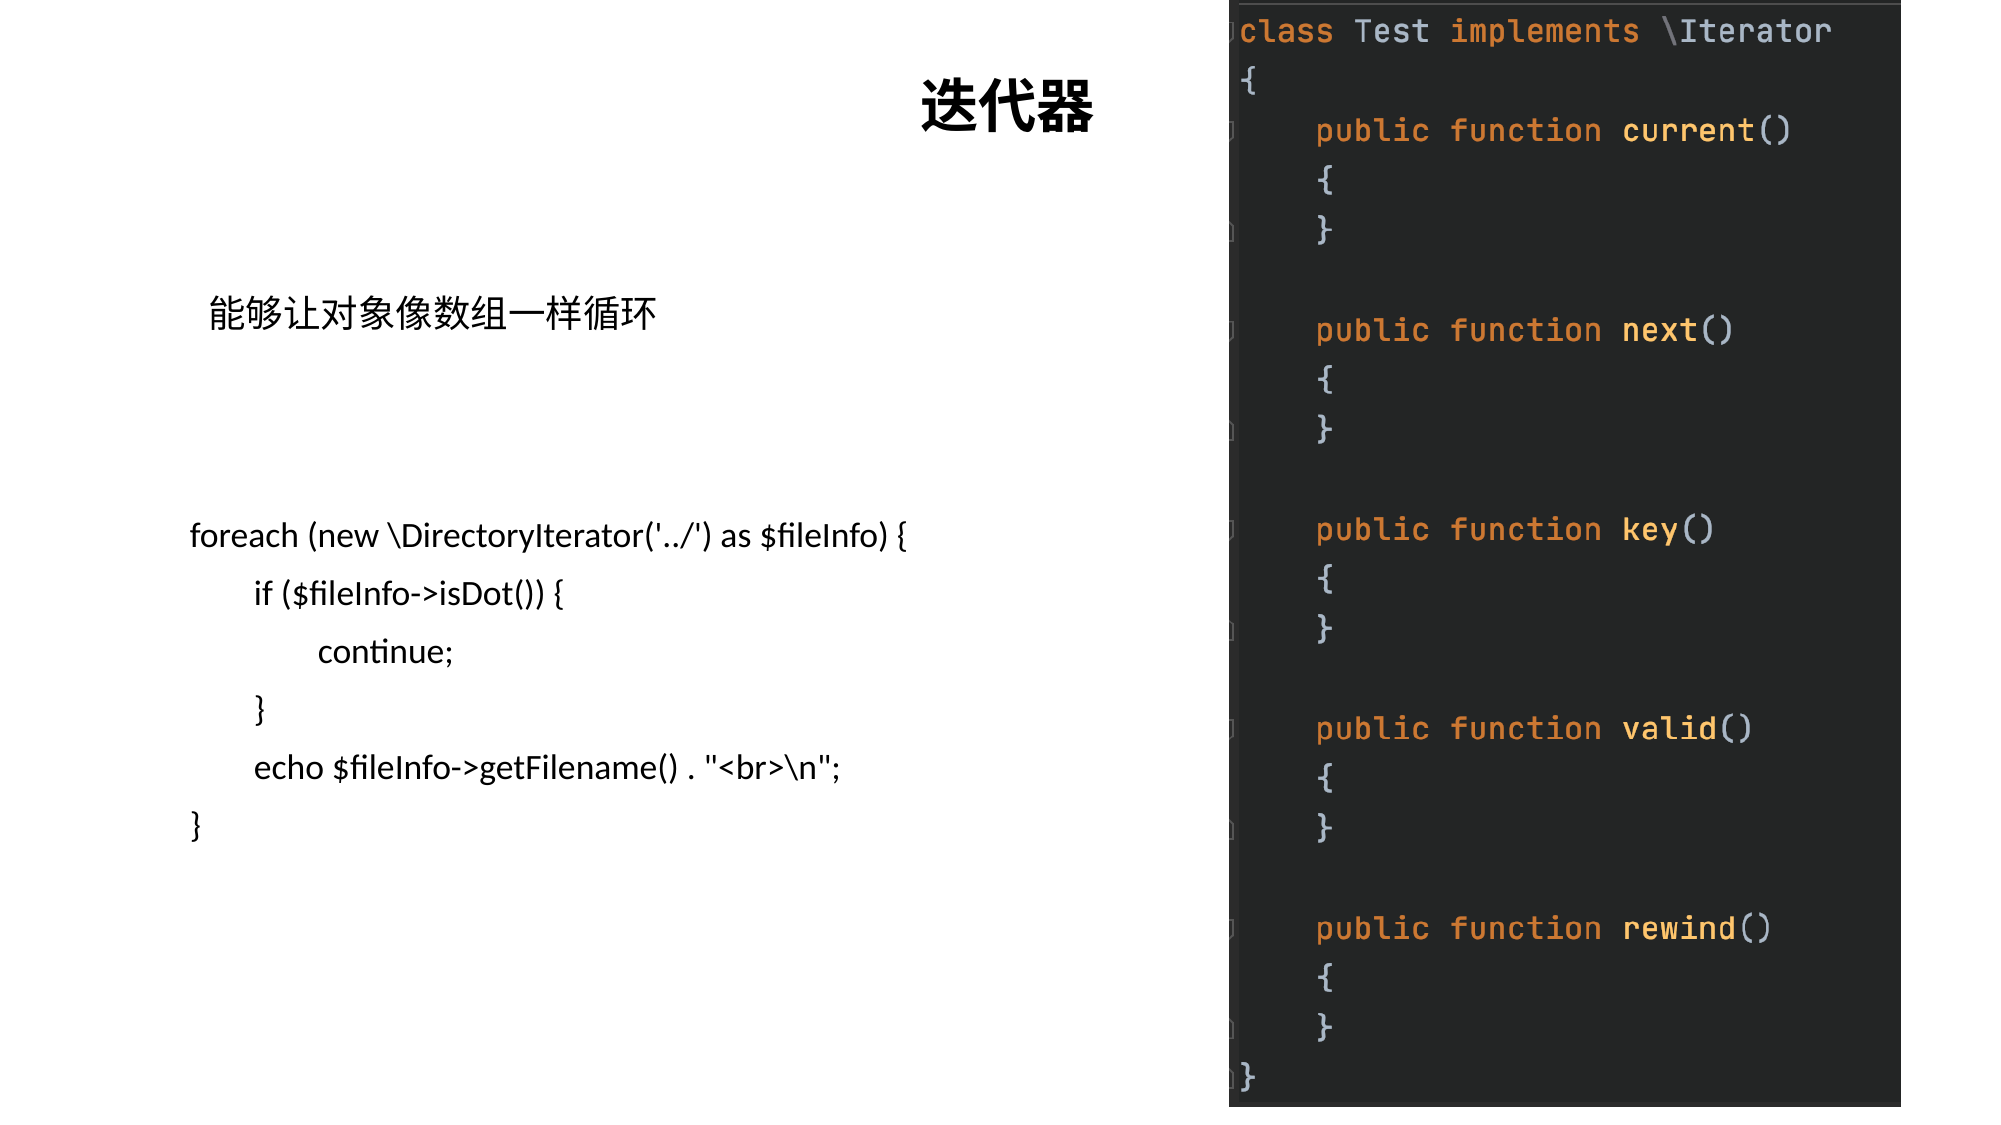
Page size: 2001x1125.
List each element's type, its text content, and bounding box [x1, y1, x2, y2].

picture [1229, 0, 1901, 1107]
title 迭代器 [144, 0, 1229, 218]
list foreach (new \DirectoryIterator('../') as $fileInfo) { if ($fileInfo->isDot()) { continue; } echo $fileInfo->getFilename() . "<br>\n"; } [174, 508, 1042, 857]
text_box 能够让对象像数组一样循环 [193, 282, 674, 343]
